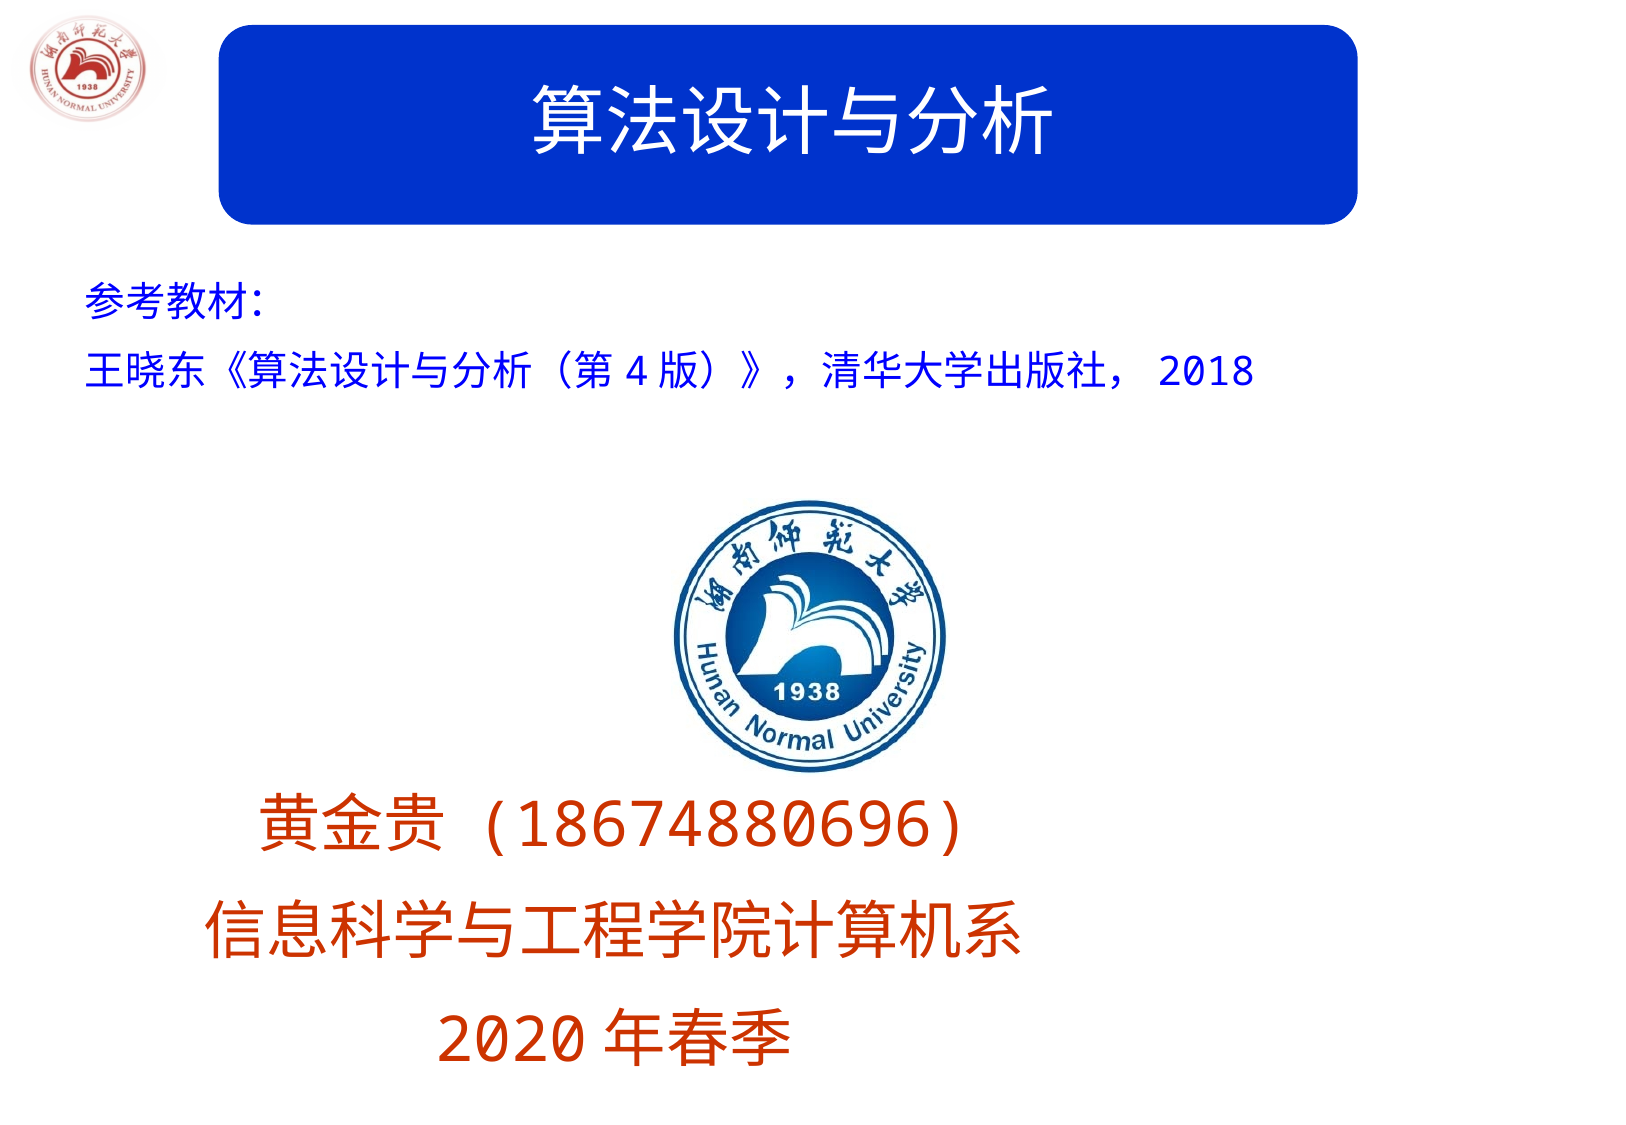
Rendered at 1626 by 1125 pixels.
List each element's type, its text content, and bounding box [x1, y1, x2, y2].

picture [671, 498, 950, 777]
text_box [218, 25, 1358, 226]
picture [41, 38, 137, 102]
text_box 参考教材： 王晓东《算法设计与分析（第4版）》，清华大学出版社，2018 [70, 268, 1606, 401]
text_box 黄金贵 (18674880696) 信息科学与工程学院计算机系 2020年春季 [44, 775, 1184, 1081]
